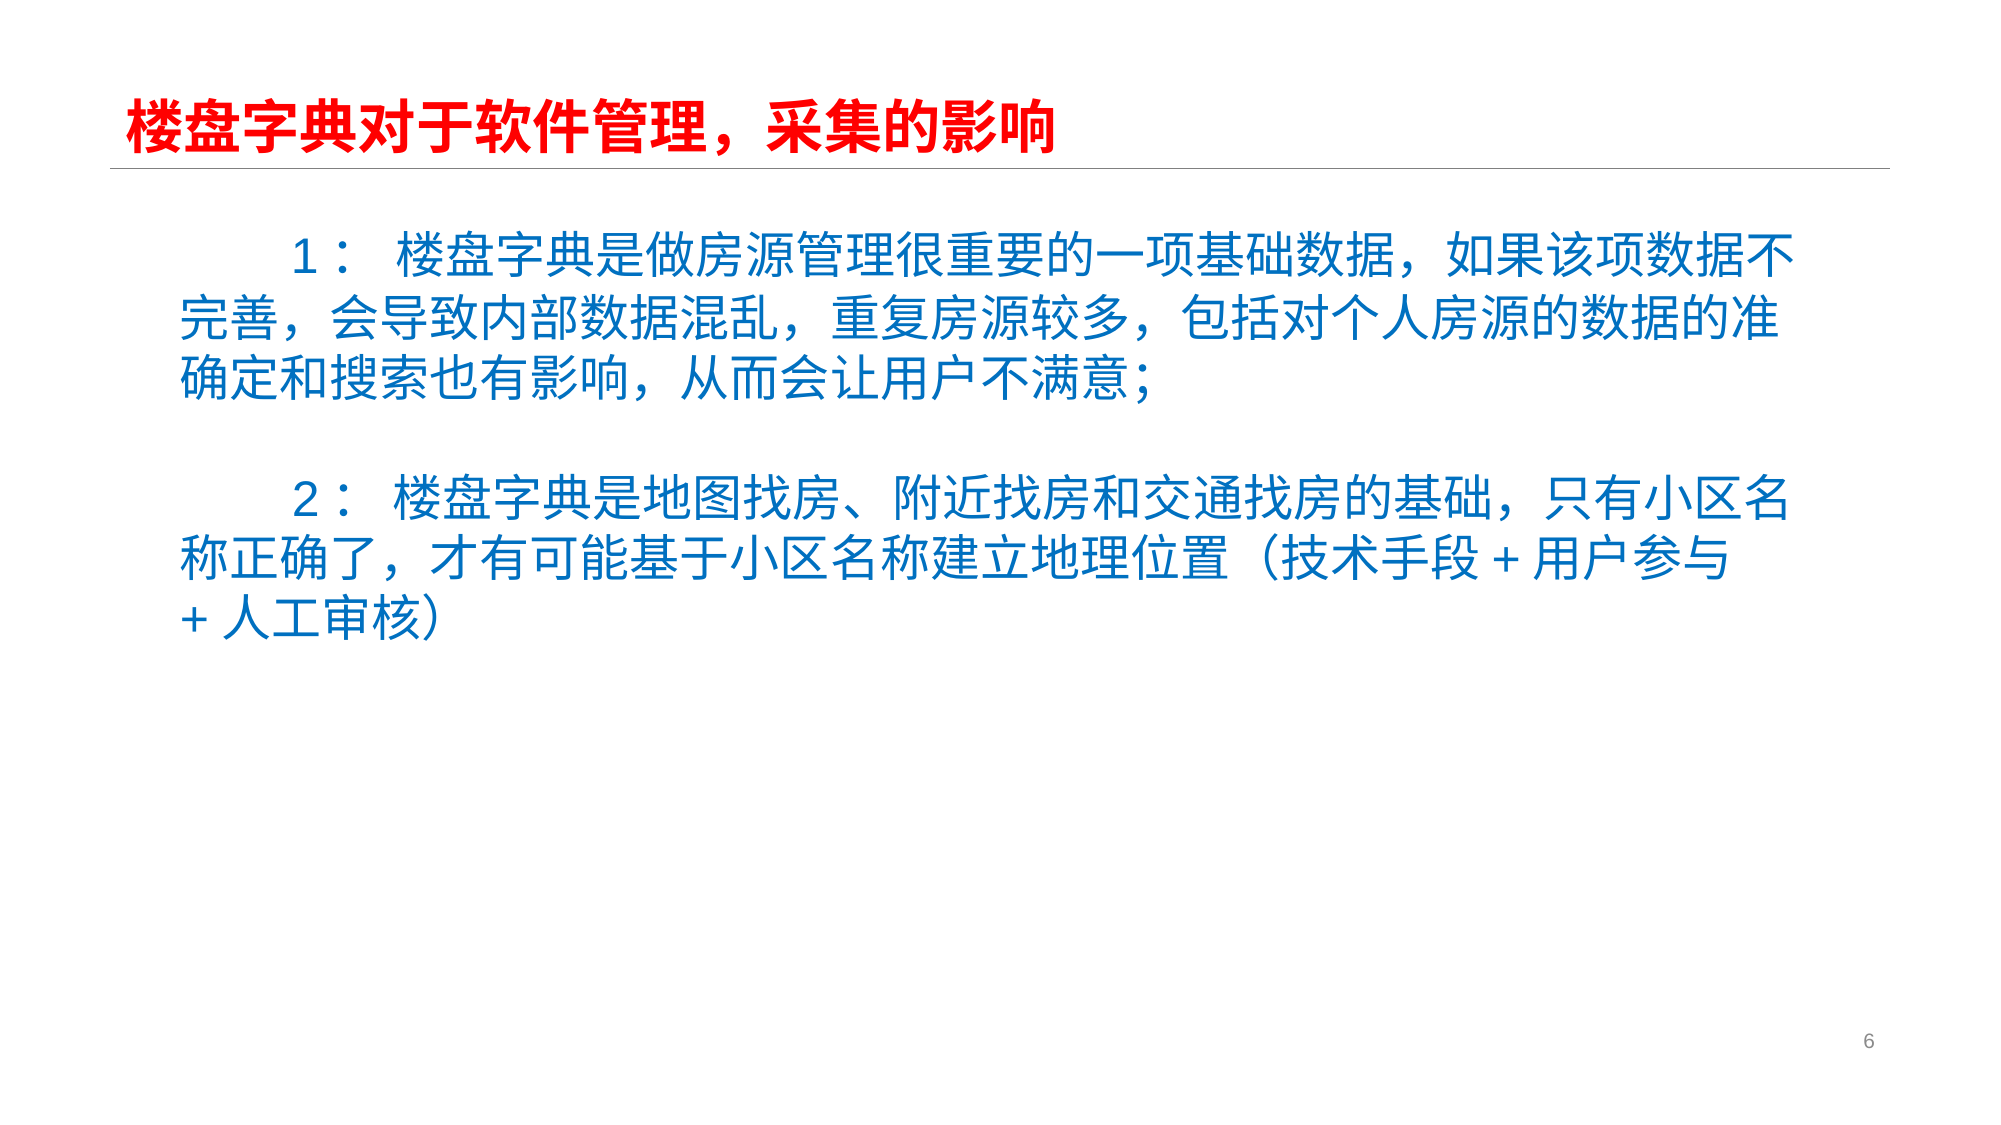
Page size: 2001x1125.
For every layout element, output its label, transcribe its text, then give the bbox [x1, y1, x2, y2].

slide_number 6 [1412, 1023, 1890, 1058]
title 楼盘字典对于软件管理，采集的影响 [109, 0, 1890, 169]
text_box 1： 楼盘字典是做房源管理很重要的一项基础数据，如果该项数据不完善，会导致内部数据混乱，重复房源较多，包括对个人房源的数据的准确定和搜索也有影响，从而会让用户不满意； 2： 楼盘字典是地图找房、附近找房和交通找房的基础，只有小区名称正确了，才有可能基于小区名称建立地理位置（技术手段+用户参与+人工审核） [165, 199, 1824, 654]
